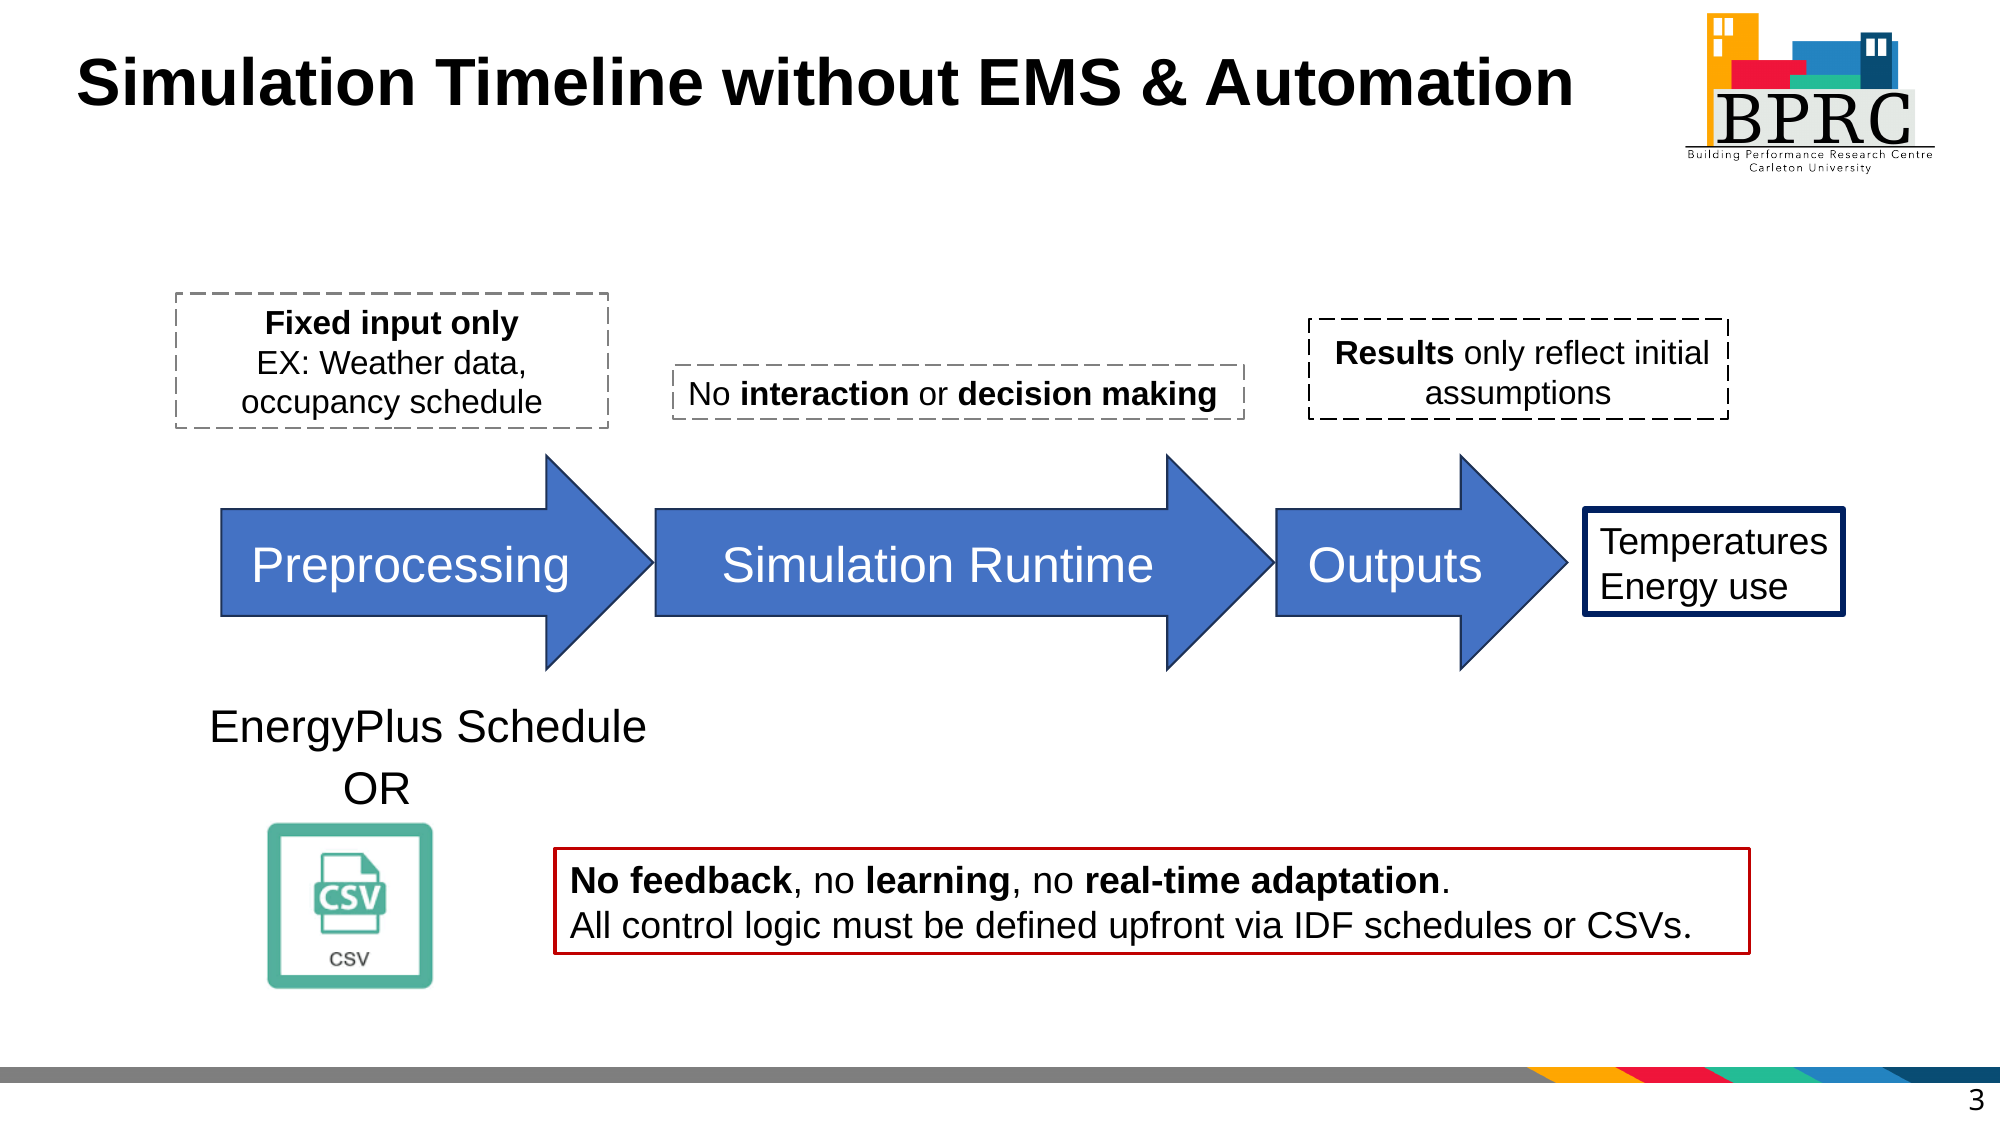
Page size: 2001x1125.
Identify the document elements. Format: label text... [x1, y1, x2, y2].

picture [250, 811, 437, 1007]
picture [1667, 10, 1962, 176]
text_box Temperatures Energy use [1584, 509, 1844, 615]
text_box Simulation Runtime [654, 453, 1275, 672]
text_box EnergyPlus Schedule [194, 689, 663, 759]
text_box Outputs [1275, 453, 1569, 672]
text_box No feedback, no learning, no real-time adaptation. All control logic must be defined upfront via IDF schedules or CSVs. [555, 848, 1750, 954]
text_box [61, 0, 1668, 168]
text_box Preprocessing [220, 453, 655, 672]
picture [0, 1067, 2000, 1083]
text_box OR [328, 751, 427, 811]
text_box Fixed input only EX: Weather data, occupancy schedule [176, 293, 608, 428]
text_box No interaction or decision making [673, 364, 1244, 420]
text_box Results only reflect initial assumptions [1309, 319, 1728, 419]
